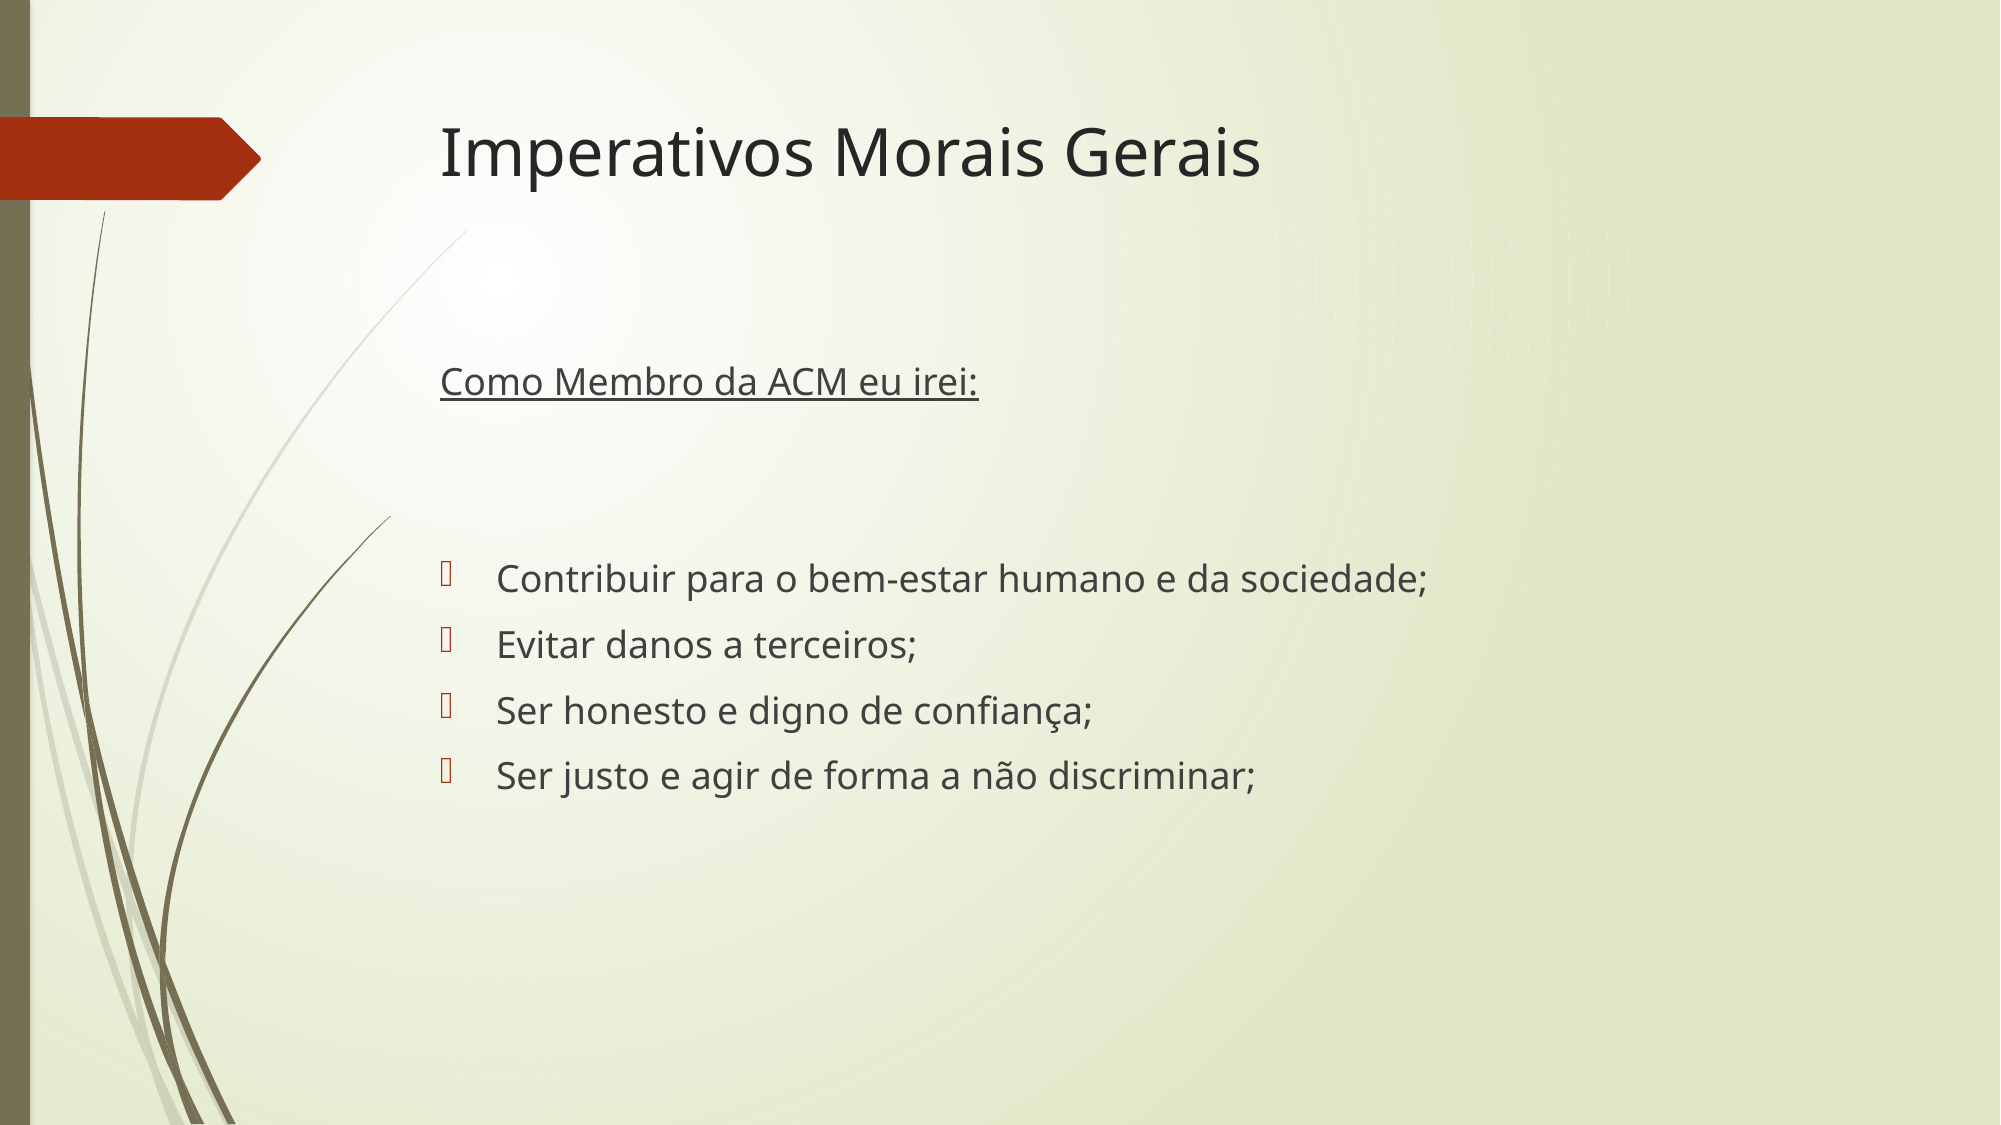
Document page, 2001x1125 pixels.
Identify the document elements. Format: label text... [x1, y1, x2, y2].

list Como Membro da ACM eu irei: Contribuir para o bem-estar humano e da sociedade; Evitar danos a terceiros; Ser honesto e digno de confiança; Ser justo e agir de forma a não discriminar; [424, 350, 1888, 970]
title Imperativos Morais Gerais [425, 102, 1888, 313]
